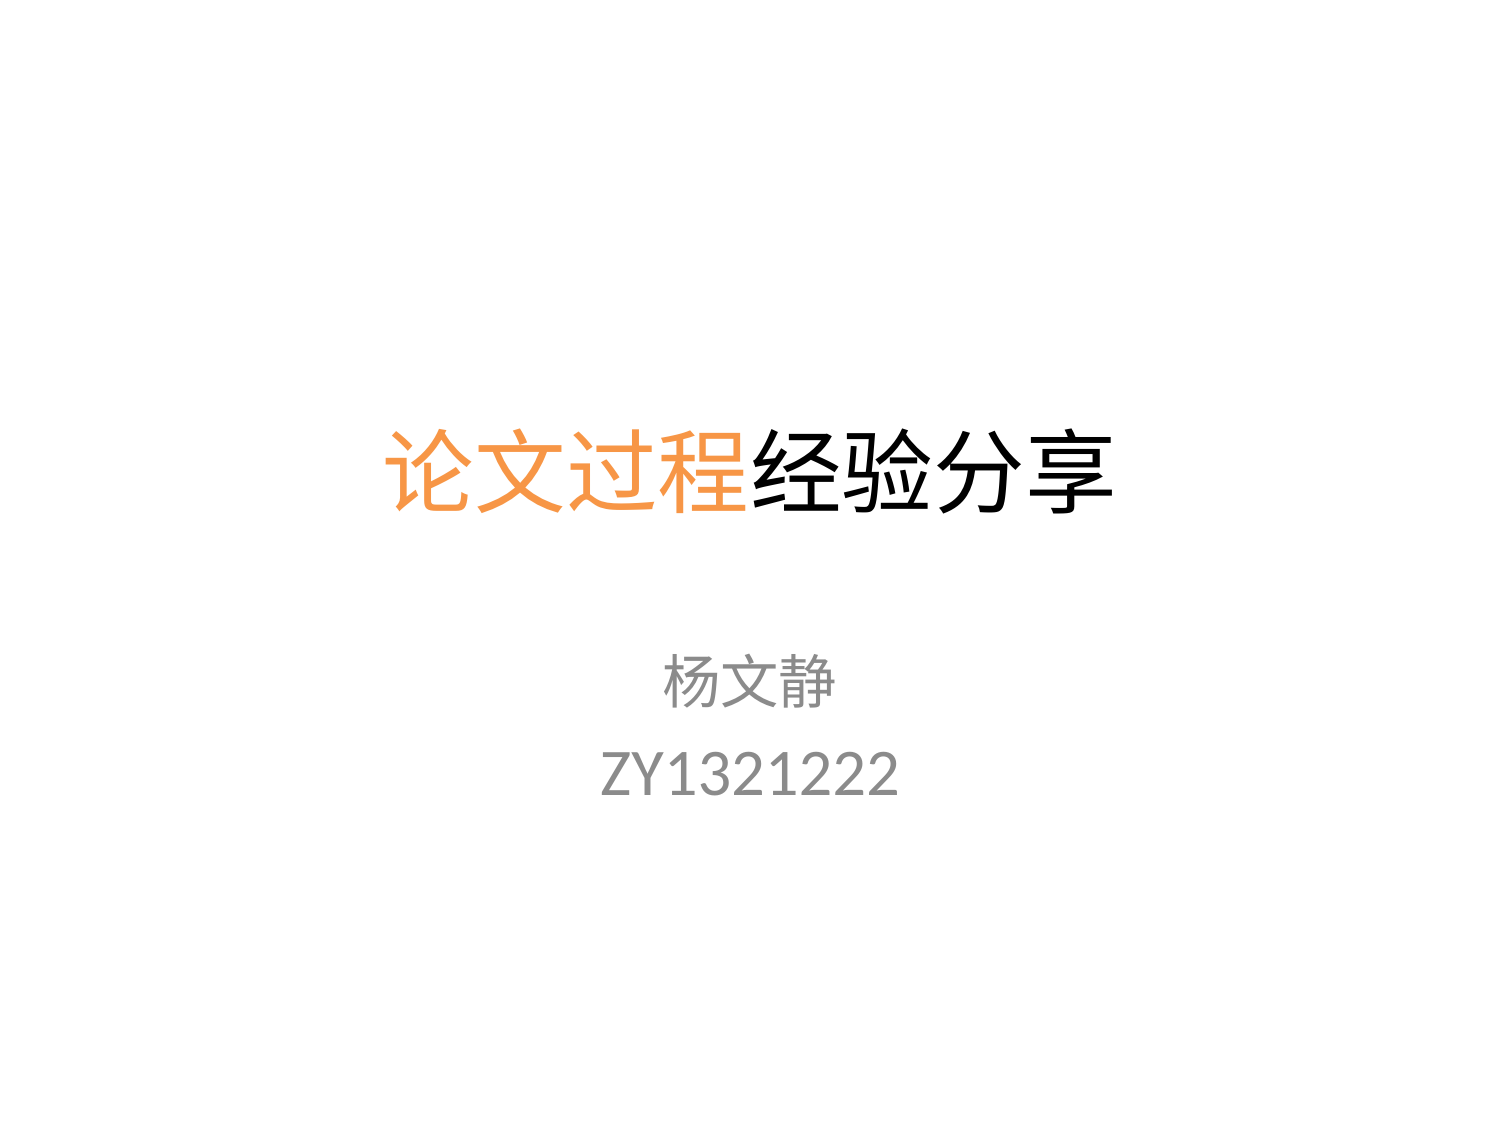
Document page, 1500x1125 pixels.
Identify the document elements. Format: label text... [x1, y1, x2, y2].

subtitle 杨文静 ZY1321222 [225, 637, 1275, 925]
title 论文过程经验分享 [112, 349, 1388, 591]
